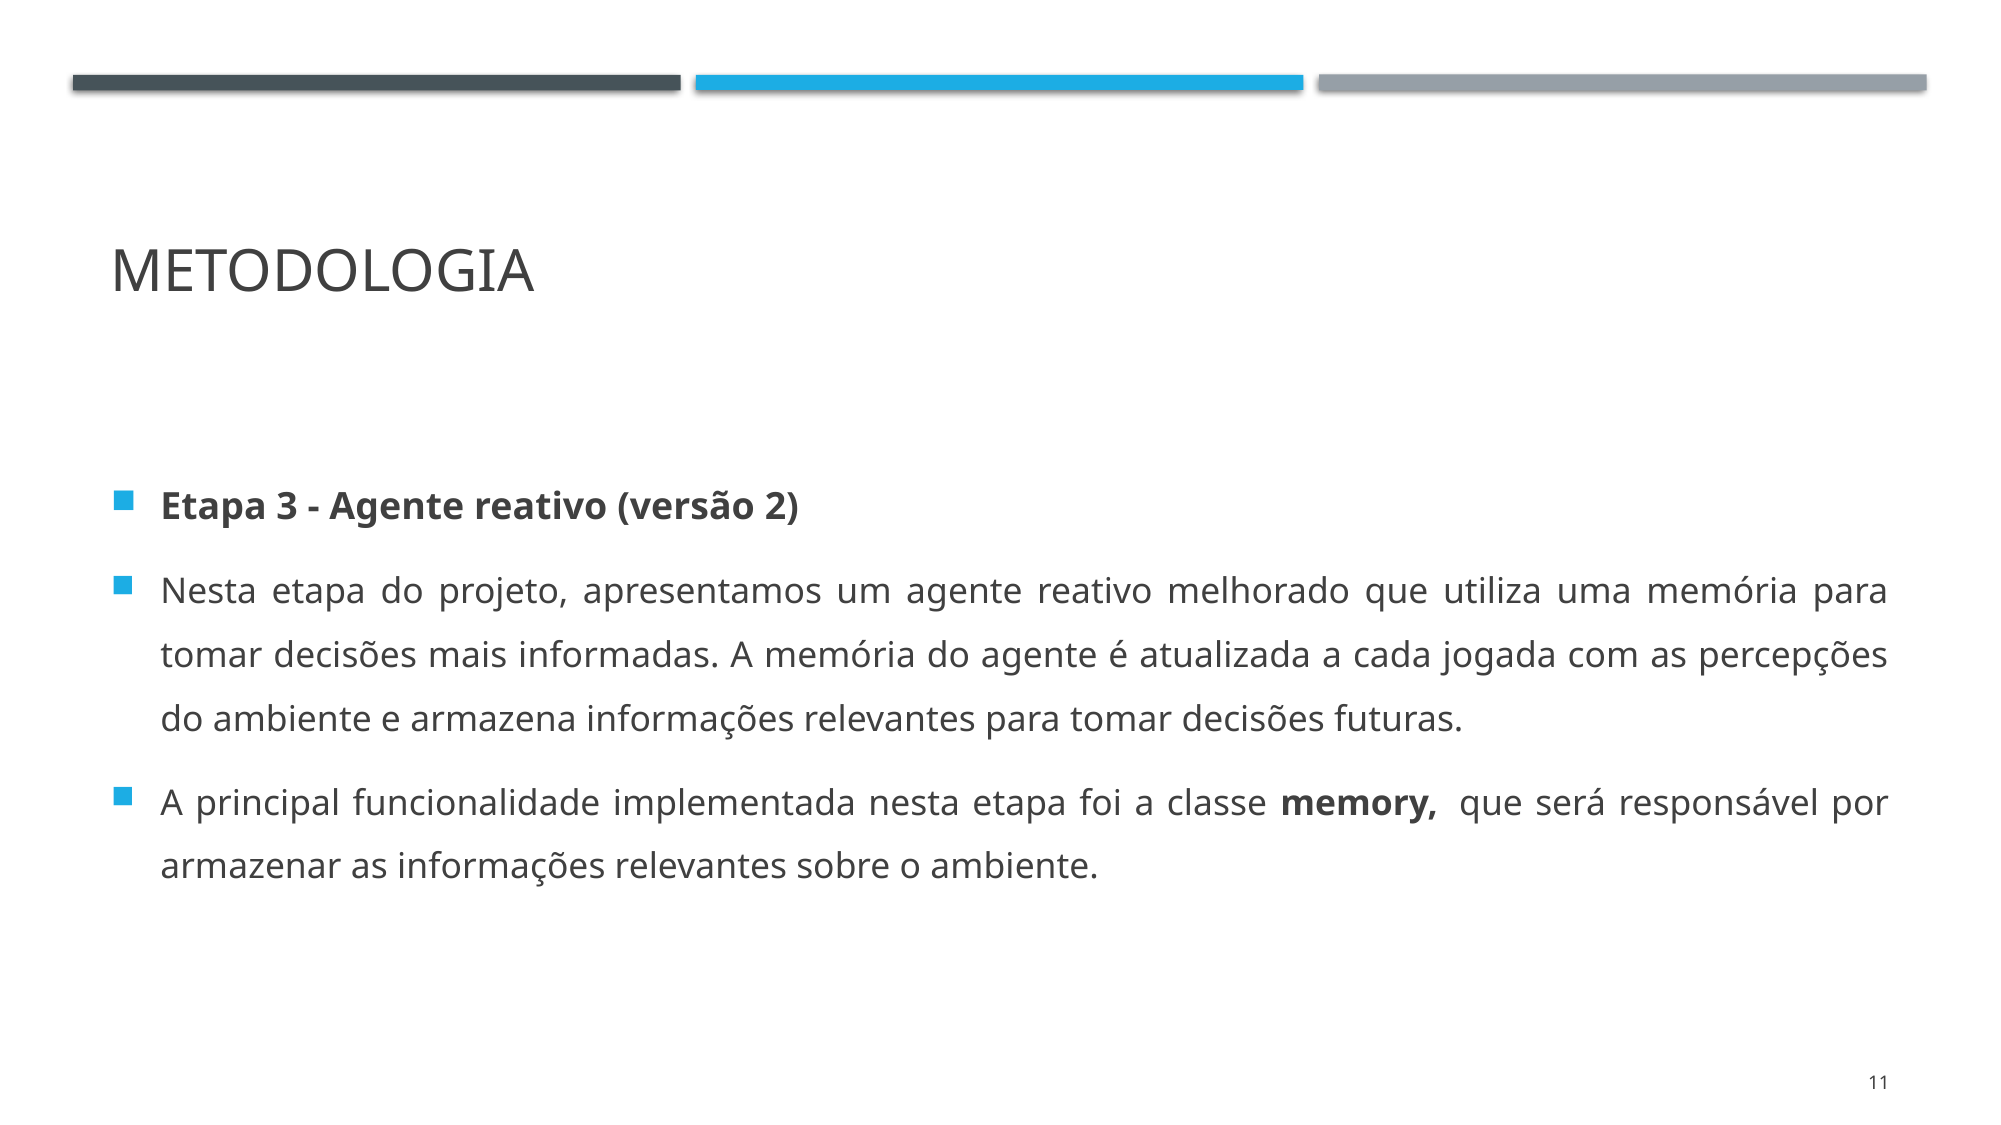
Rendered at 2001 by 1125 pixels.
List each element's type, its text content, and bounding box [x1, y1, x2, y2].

title METODOLOGIA [95, 115, 1905, 311]
list Etapa 3 - Agente reativo (versão 2) Nesta etapa do projeto, apresentamos um agente reativo melhorado que utiliza uma memória para tomar decisões mais informadas. A memória do agente é atualizada a cada jogada com as percepções do ambiente e armazena informações relevantes para tomar decisões futuras. A principal funcionalidade implementada nesta etapa foi a classe memory, que será responsável por armazenar as informações relevantes sobre o ambiente. [95, 383, 1905, 981]
slide_number 11 [1732, 1053, 1905, 1114]
